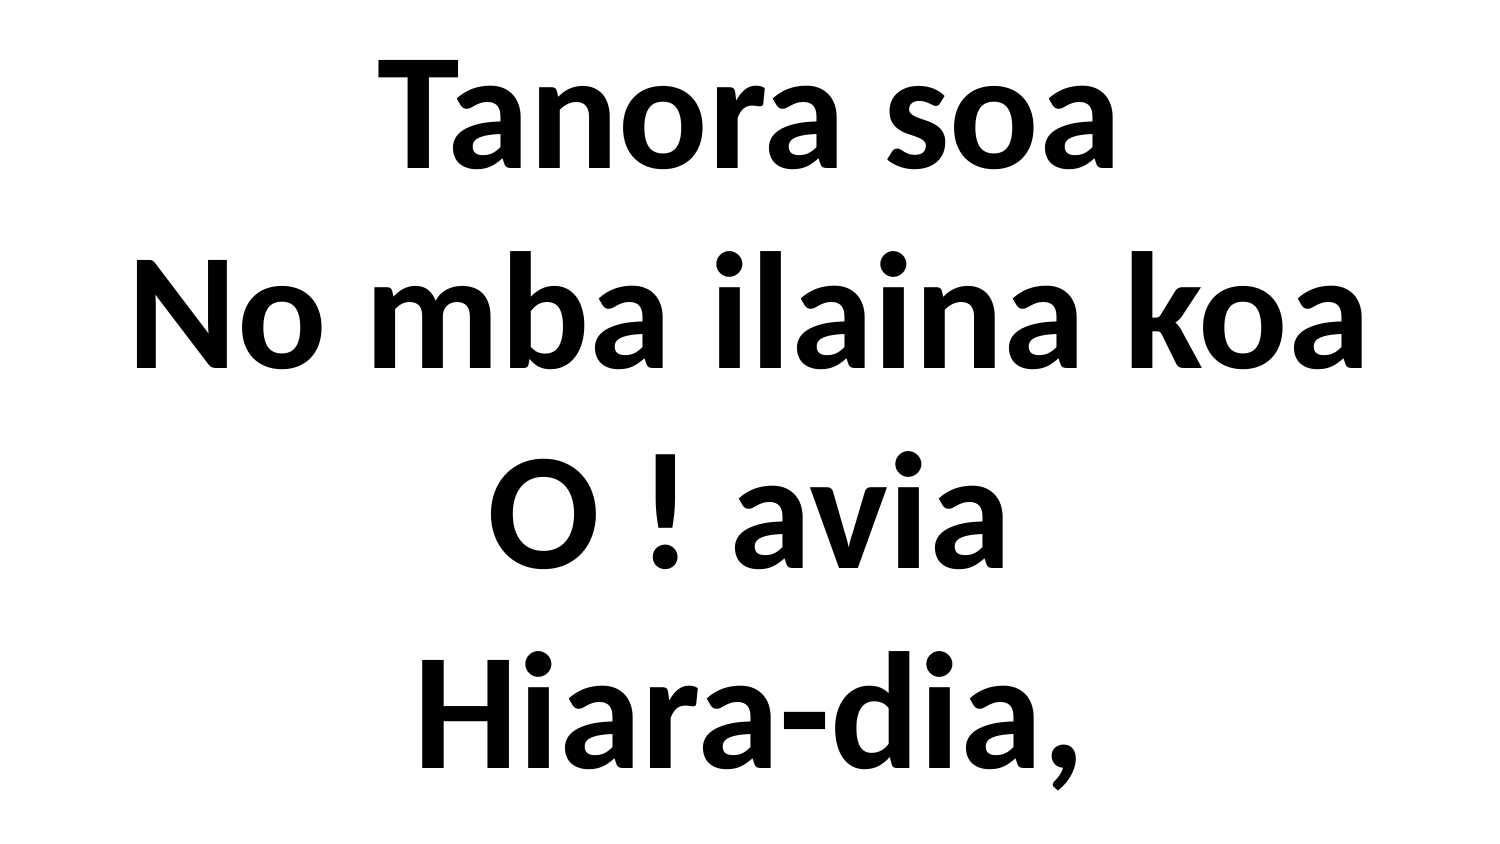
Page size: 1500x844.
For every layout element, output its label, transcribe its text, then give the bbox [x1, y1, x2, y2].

title Tanora soa No mba ilaina koa O ! avia Hiara-dia, [0, 311, 1500, 493]
